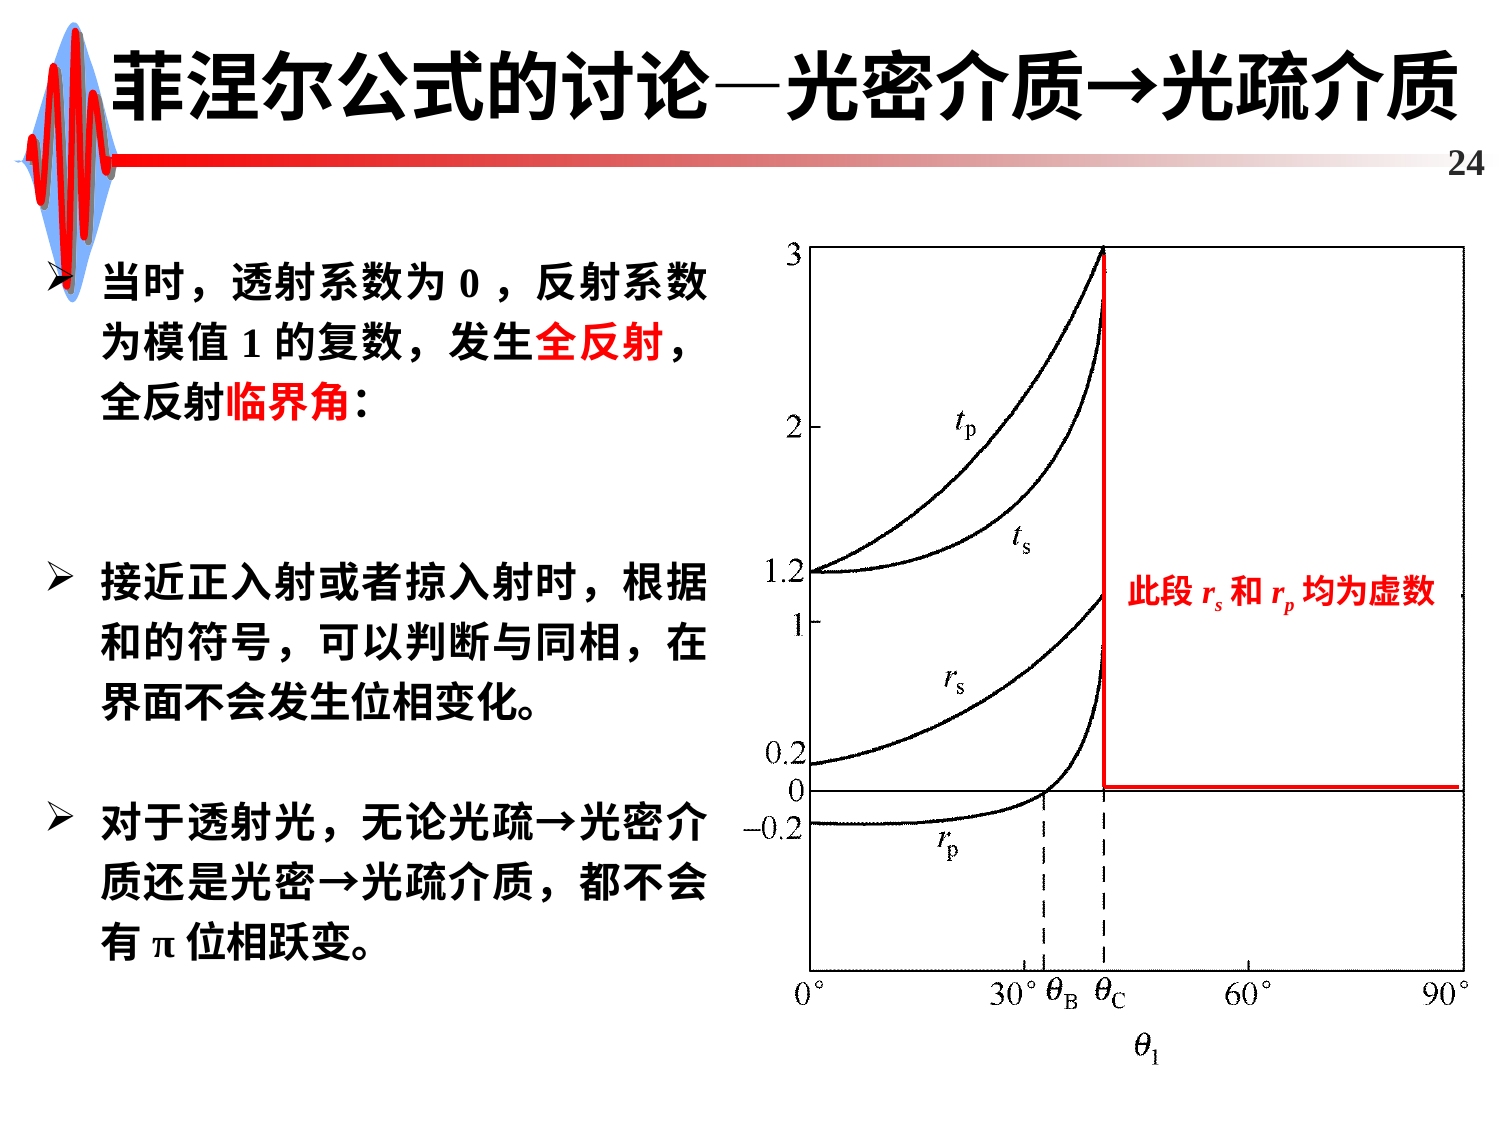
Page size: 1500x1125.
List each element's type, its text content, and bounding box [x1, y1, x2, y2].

slide_number 24 [1370, 142, 1500, 179]
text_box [728, 231, 1471, 1071]
title 菲涅尔公式的讨论—光密介质→光疏介质 [88, 19, 1483, 137]
